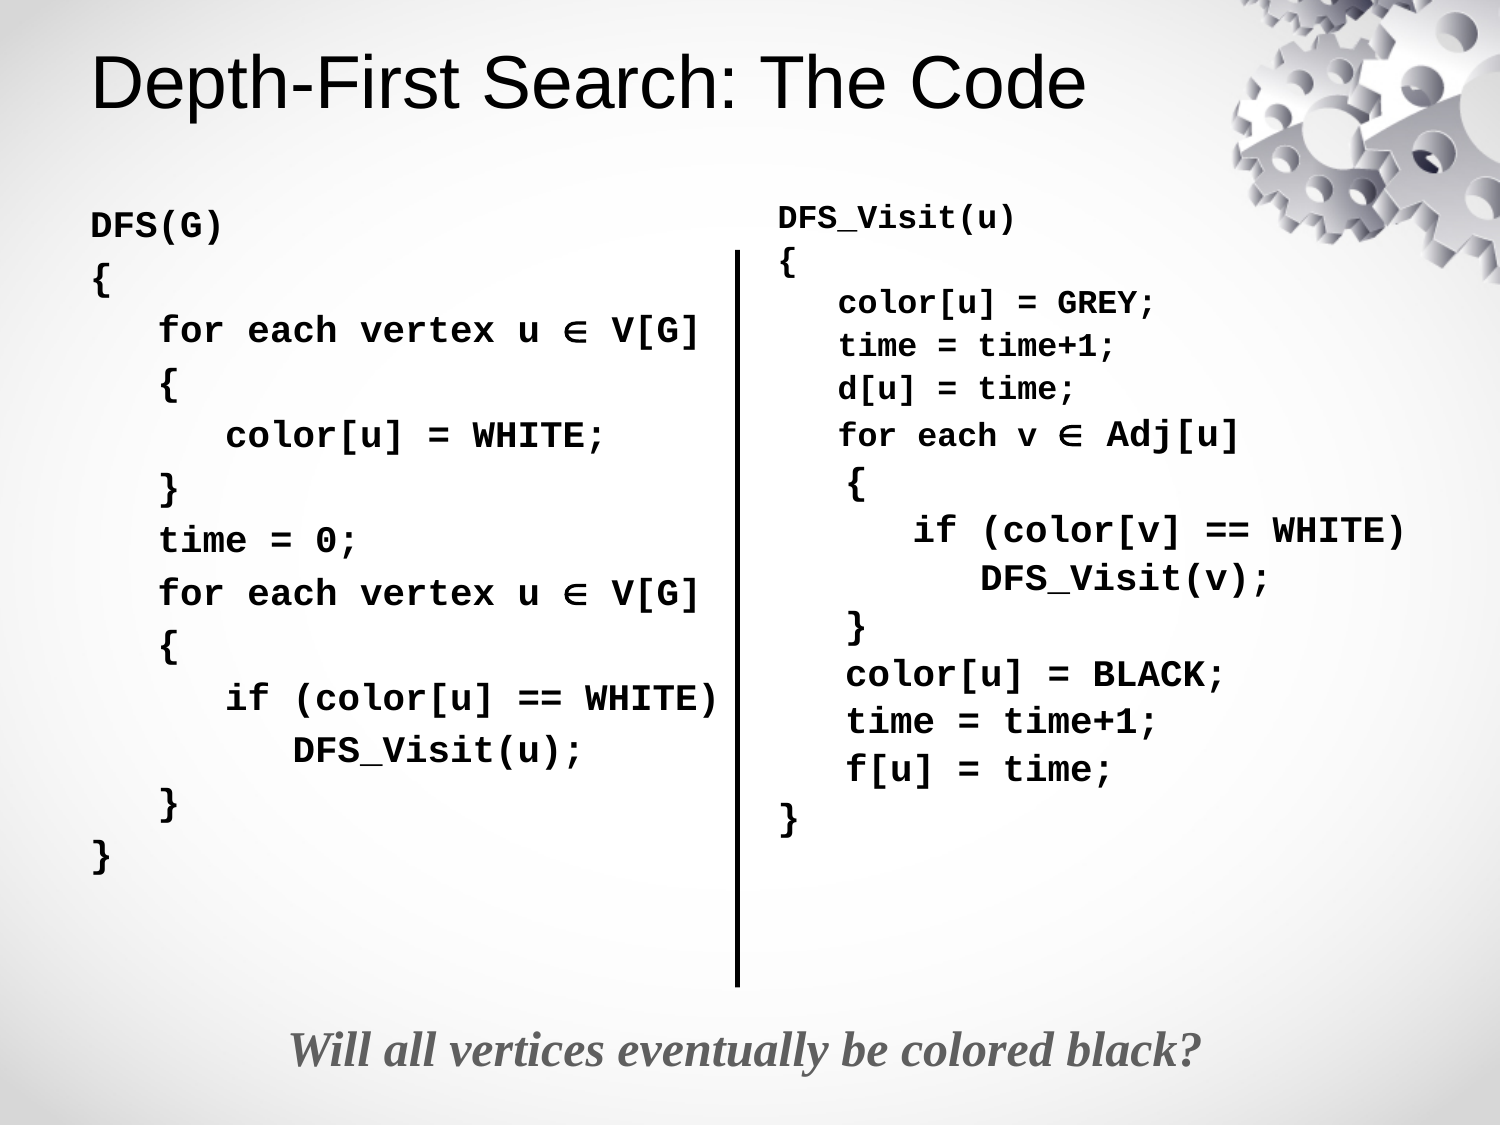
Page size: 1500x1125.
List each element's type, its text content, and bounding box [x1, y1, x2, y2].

list DFS_Visit(u) { color[u] = GREY; time = time+1; d[u] = time; for each v  Adj[u] { if (color[v] == WHITE) DFS_Visit(v); } color[u] = BLACK; time = time+1; f[u] = time; } [762, 192, 1426, 1006]
list DFS(G) { for each vertex u  V[G] { color[u] = WHITE; } time = 0; for each vertex u  V[G] { if (color[u] == WHITE) DFS_Visit(u); } } [74, 192, 738, 1006]
title Depth-First Search: The Code [74, 30, 1426, 127]
picture [0, 0, 1500, 1125]
text_box Will all vertices eventually be colored black? [272, 1009, 1219, 1084]
